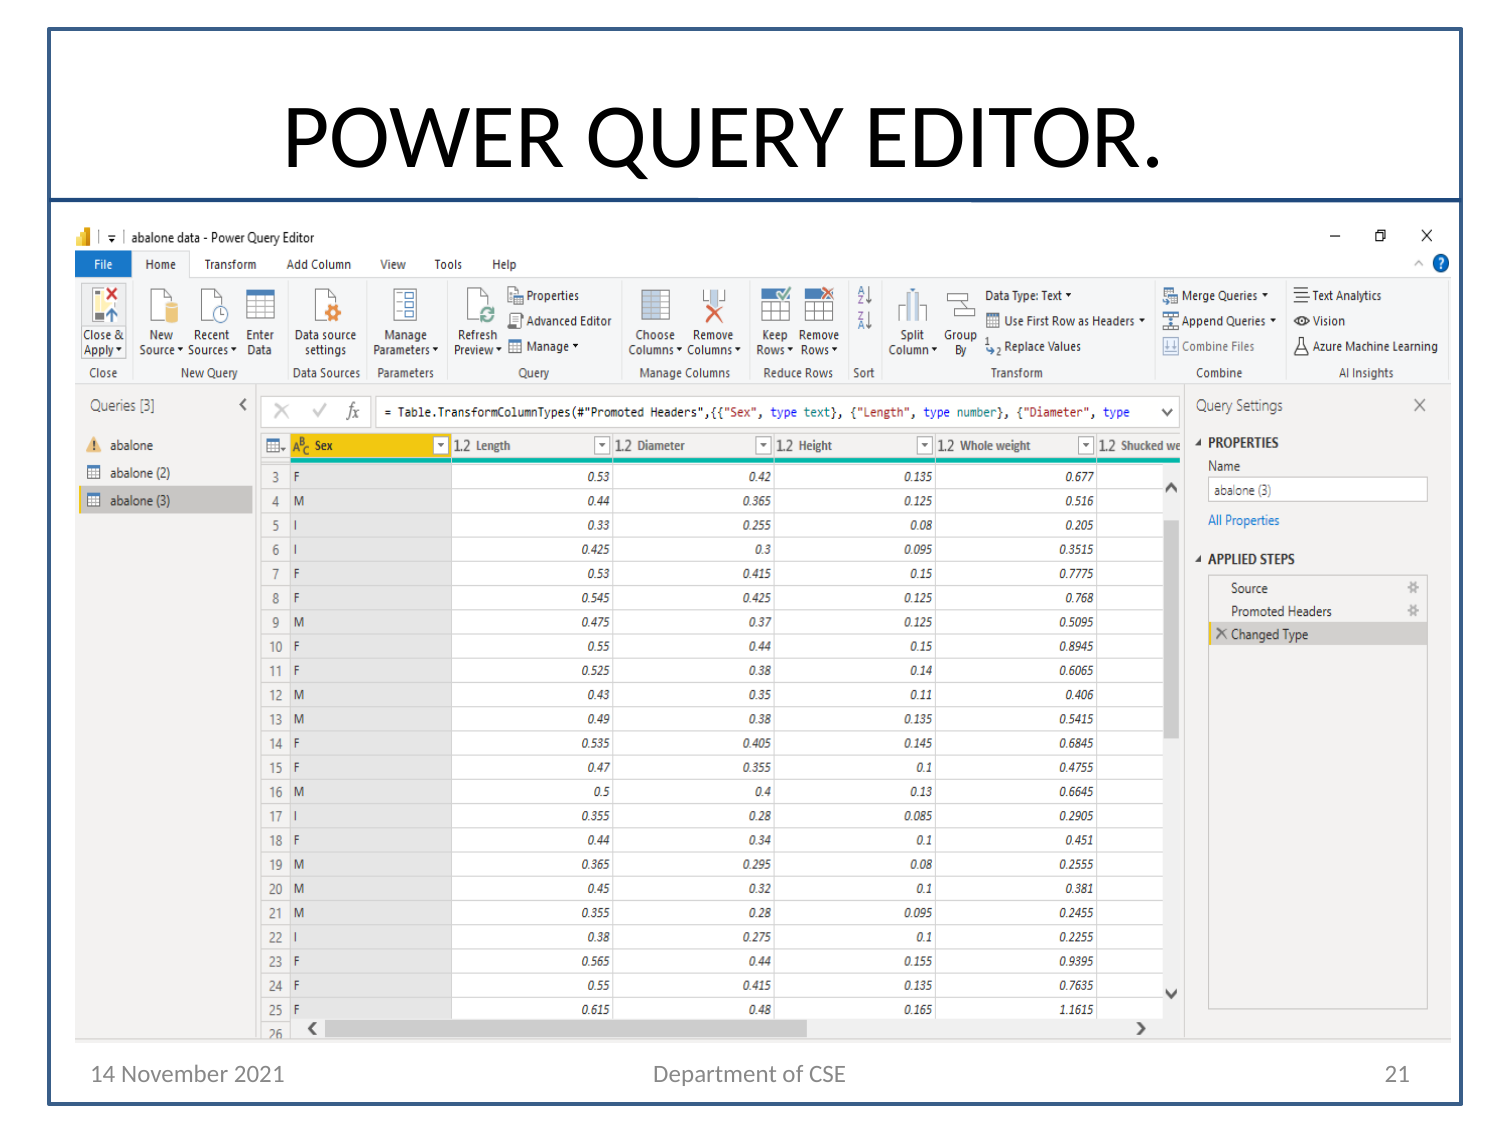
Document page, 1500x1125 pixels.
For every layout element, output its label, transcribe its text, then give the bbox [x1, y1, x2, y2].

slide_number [75, 1051, 425, 1103]
slide_number ‹#› [1074, 1052, 1425, 1103]
title POWER QUERY EDITOR. [49, 37, 1399, 225]
footer Department of CSE [512, 1052, 988, 1103]
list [74, 224, 1452, 1043]
